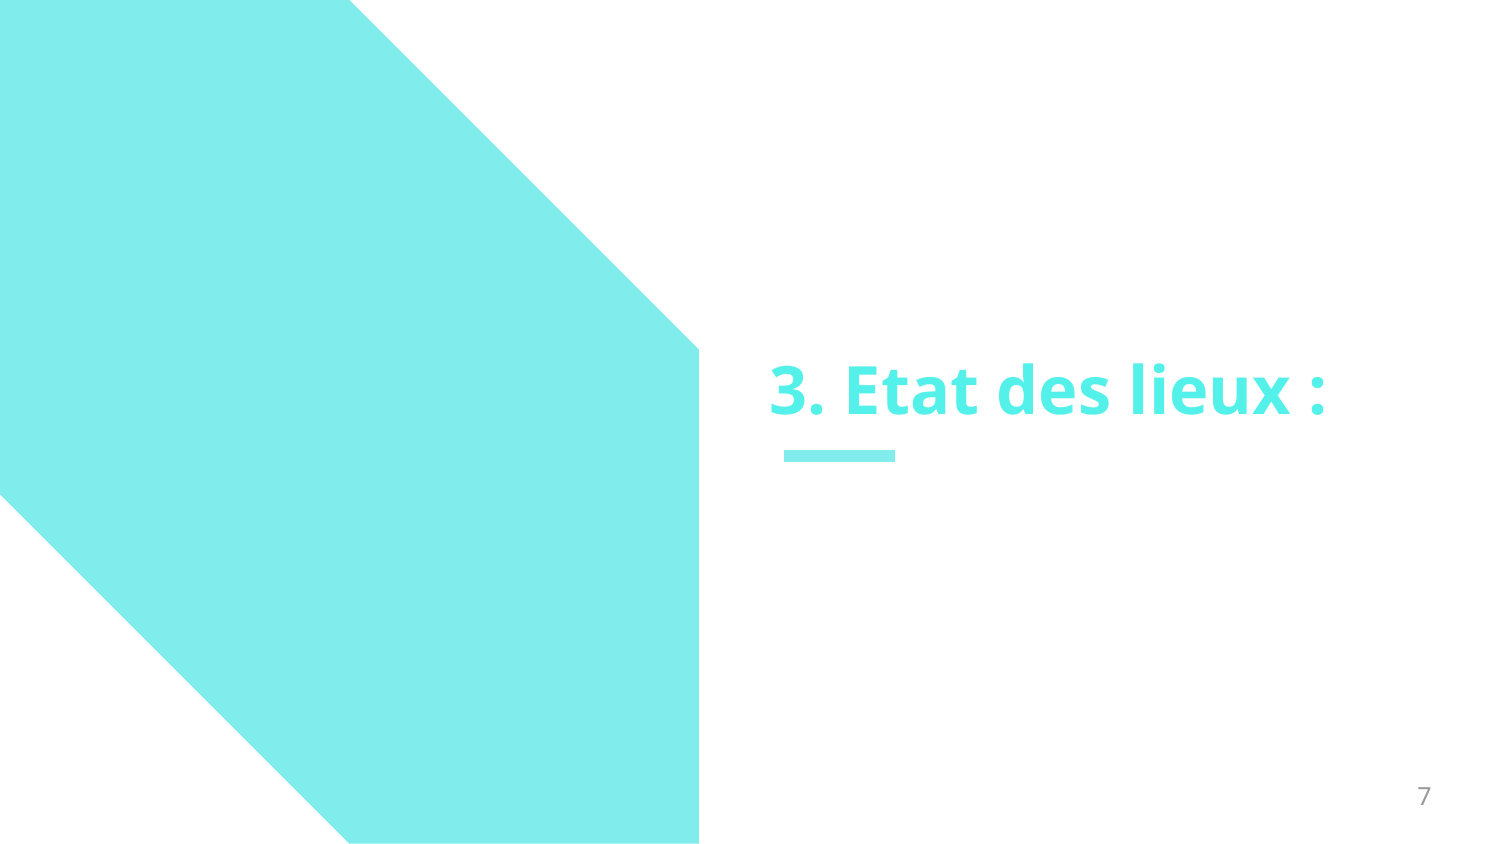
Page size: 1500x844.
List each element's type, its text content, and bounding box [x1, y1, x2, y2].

title 3. Etat des lieux : [754, 244, 1500, 443]
slide_number 7 [1402, 764, 1493, 830]
